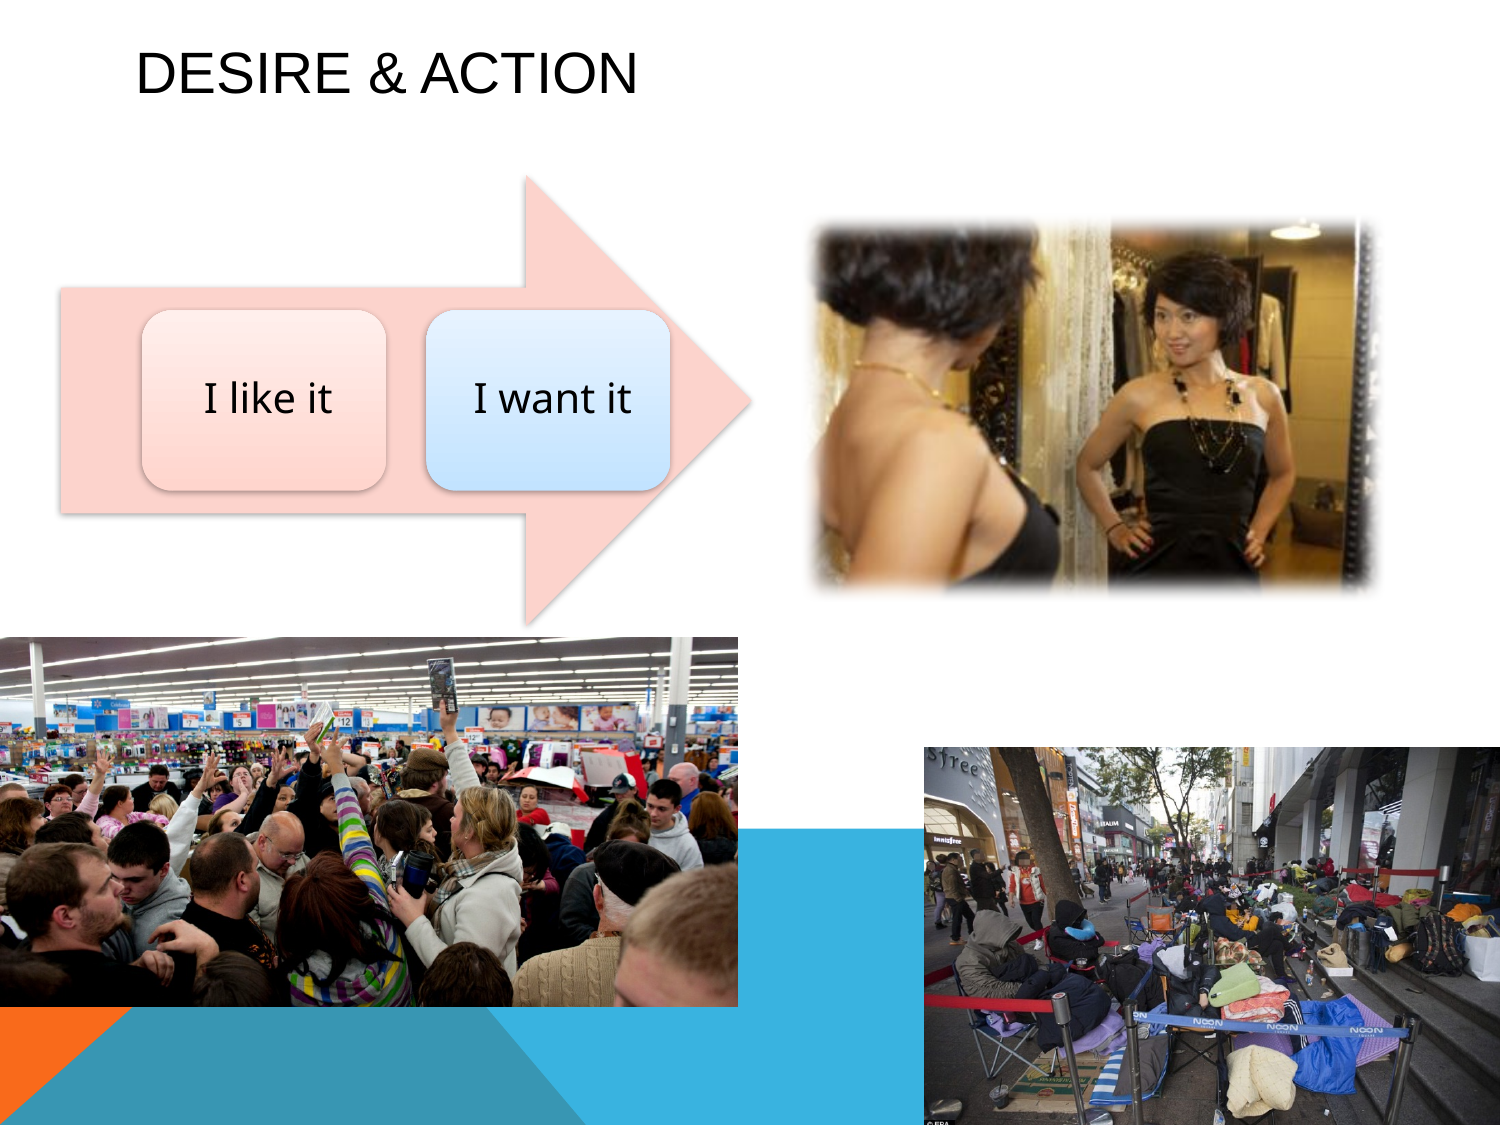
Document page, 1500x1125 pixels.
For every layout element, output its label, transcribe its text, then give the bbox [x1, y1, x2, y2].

picture [924, 747, 1500, 1125]
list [799, 212, 1386, 603]
title Desire & Action [120, 24, 1355, 115]
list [0, 174, 813, 627]
picture [0, 637, 738, 1007]
